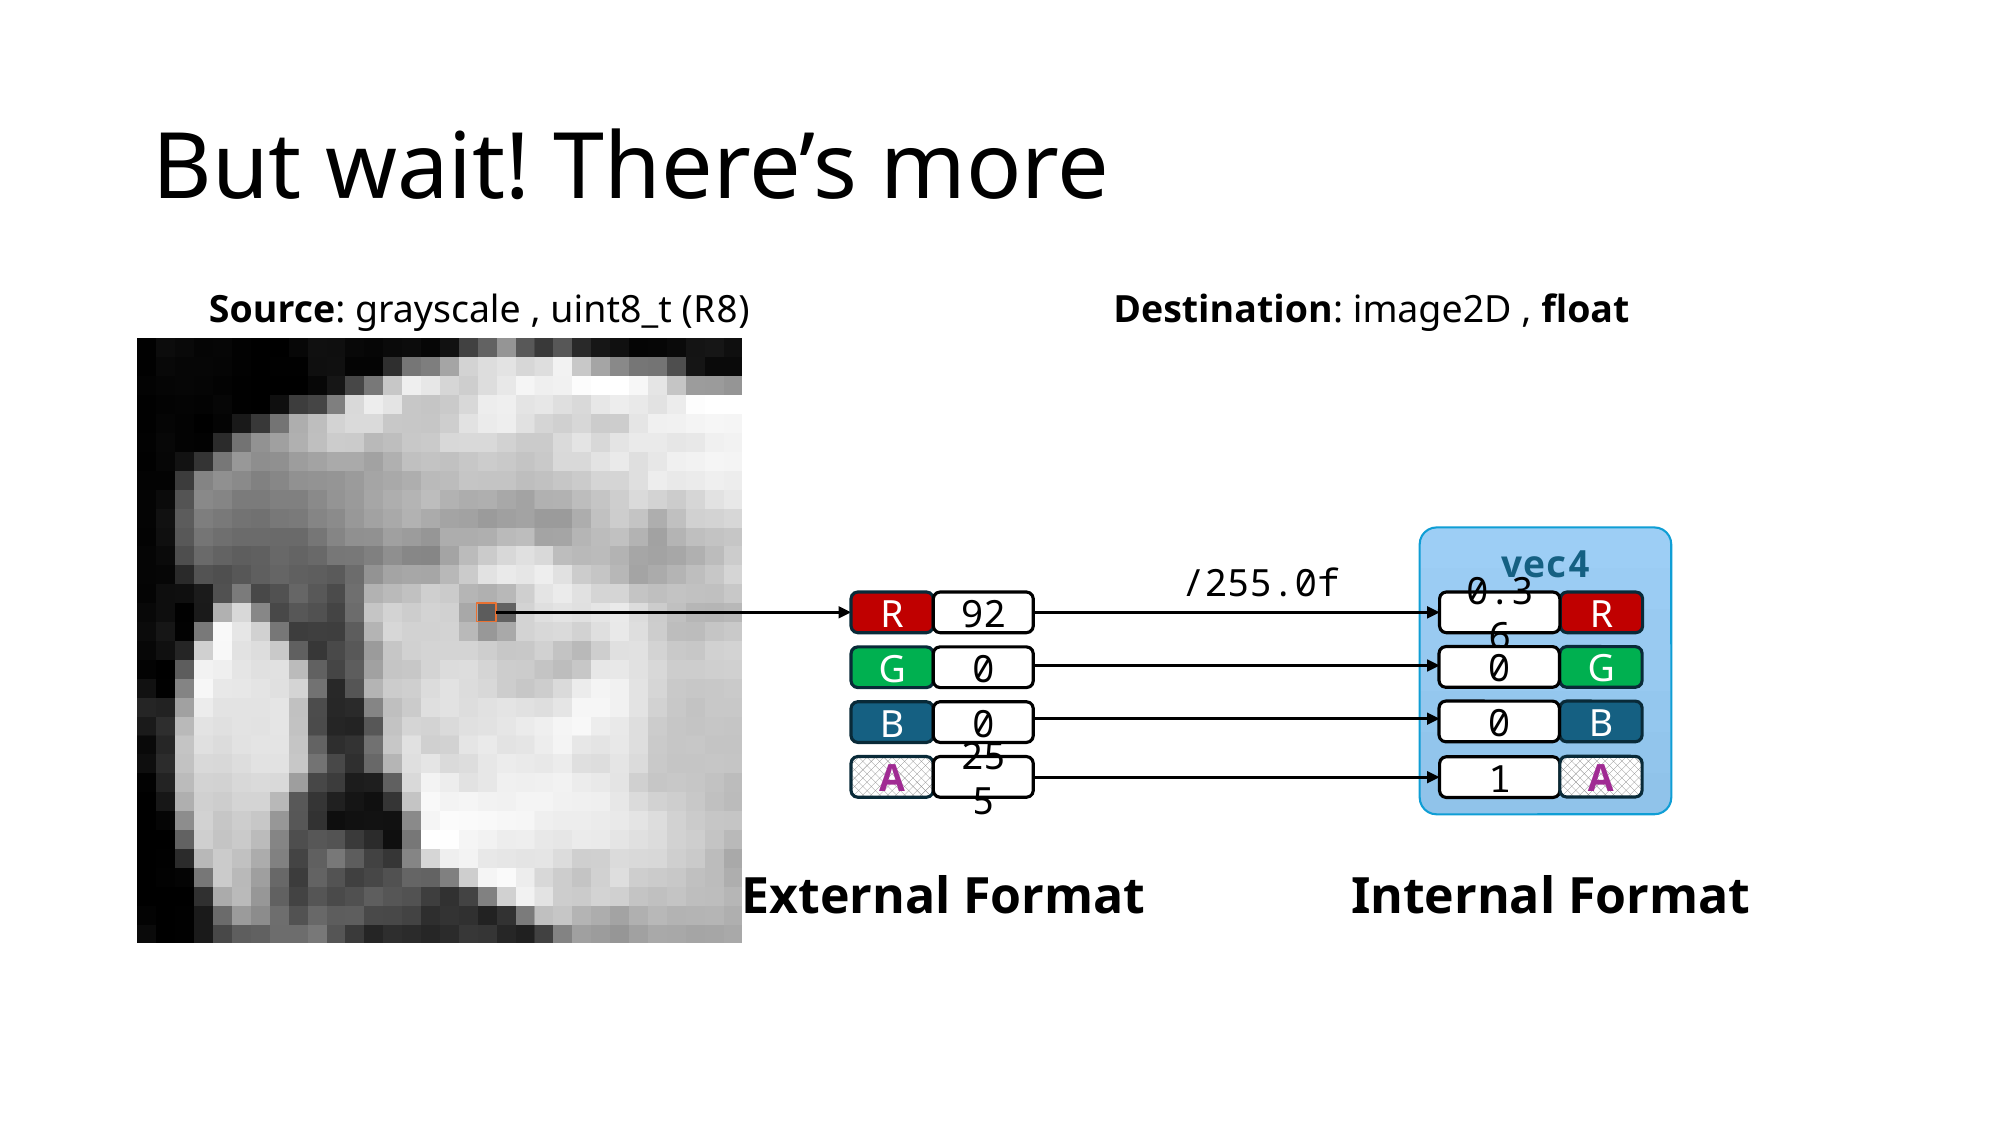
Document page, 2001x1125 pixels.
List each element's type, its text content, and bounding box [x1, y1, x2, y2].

text_box Destination: image2D , float [1098, 277, 1645, 337]
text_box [1438, 700, 1643, 743]
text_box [850, 756, 1034, 798]
text_box Source: grayscale , uint8_t (R8) [194, 277, 765, 337]
title But wait! There’s more [137, 59, 1863, 278]
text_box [1032, 646, 1643, 688]
text_box Internal Format [1336, 855, 1766, 931]
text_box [850, 646, 1034, 689]
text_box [850, 701, 1034, 743]
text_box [850, 591, 1034, 634]
text_box /255.0f [1167, 551, 1355, 611]
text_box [1438, 591, 1644, 634]
text_box External Format [742, 855, 1161, 931]
picture [136, 338, 742, 944]
text_box vec4 [1418, 526, 1673, 816]
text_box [1439, 755, 1643, 798]
